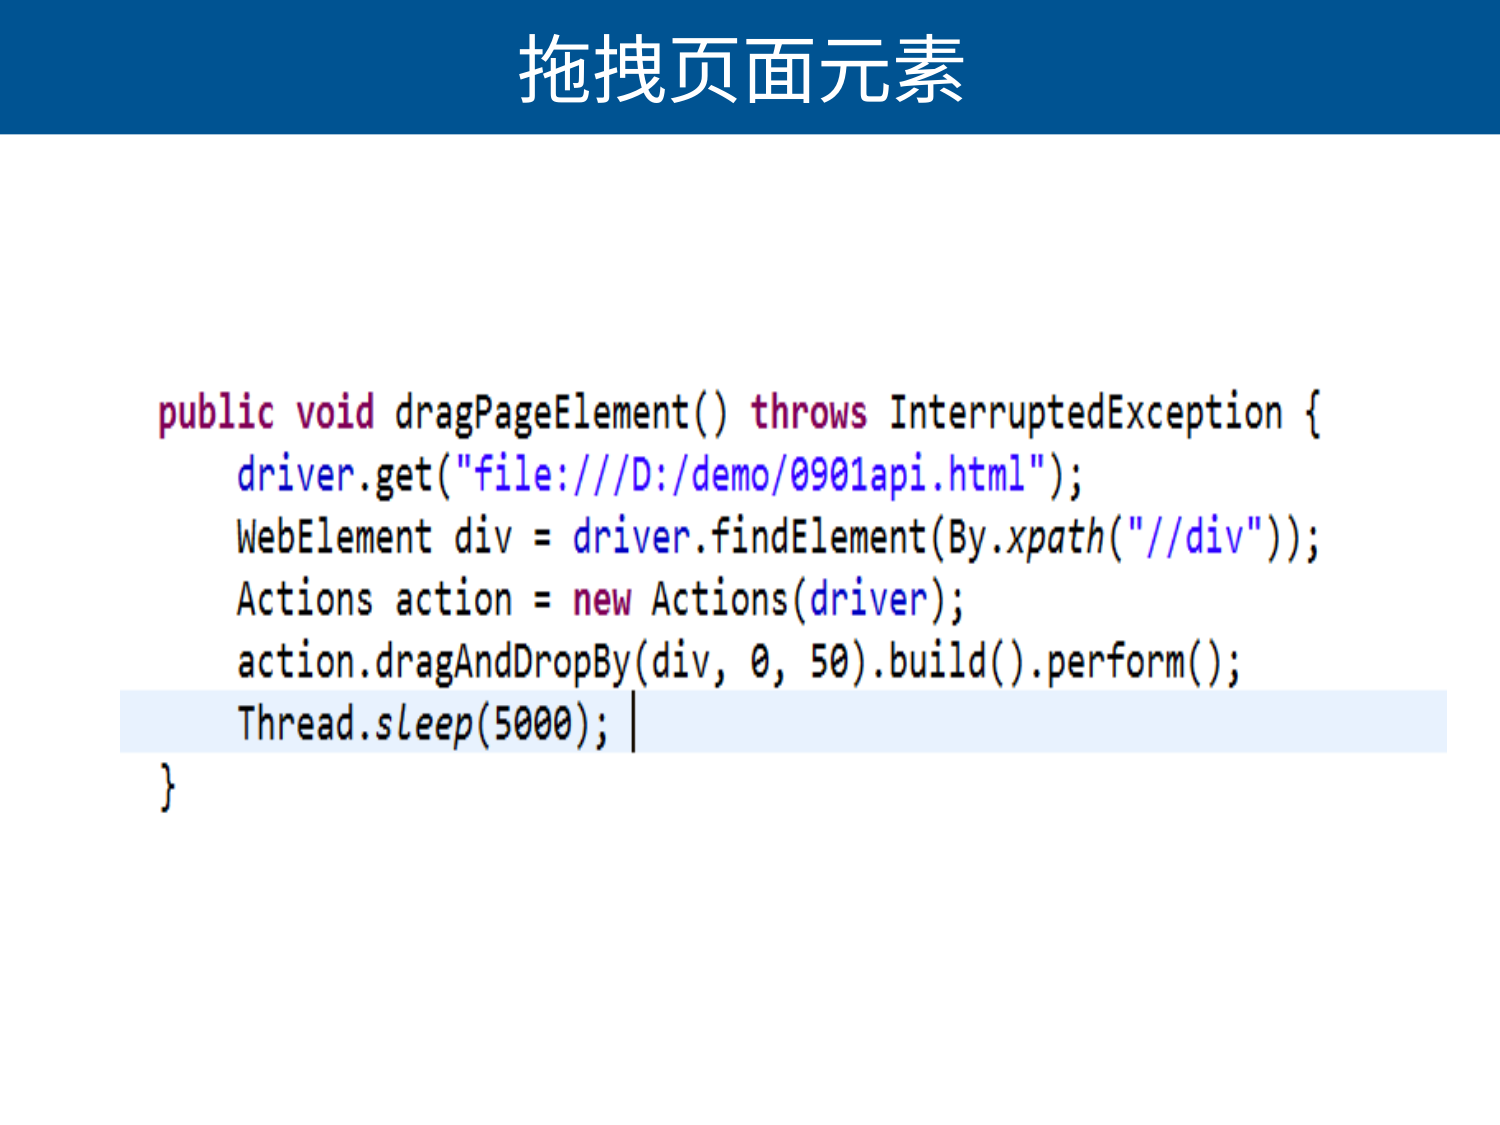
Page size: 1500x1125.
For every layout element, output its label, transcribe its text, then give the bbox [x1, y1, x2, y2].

picture [119, 385, 1448, 826]
title 拖拽页面元素 [2, 0, 1483, 135]
